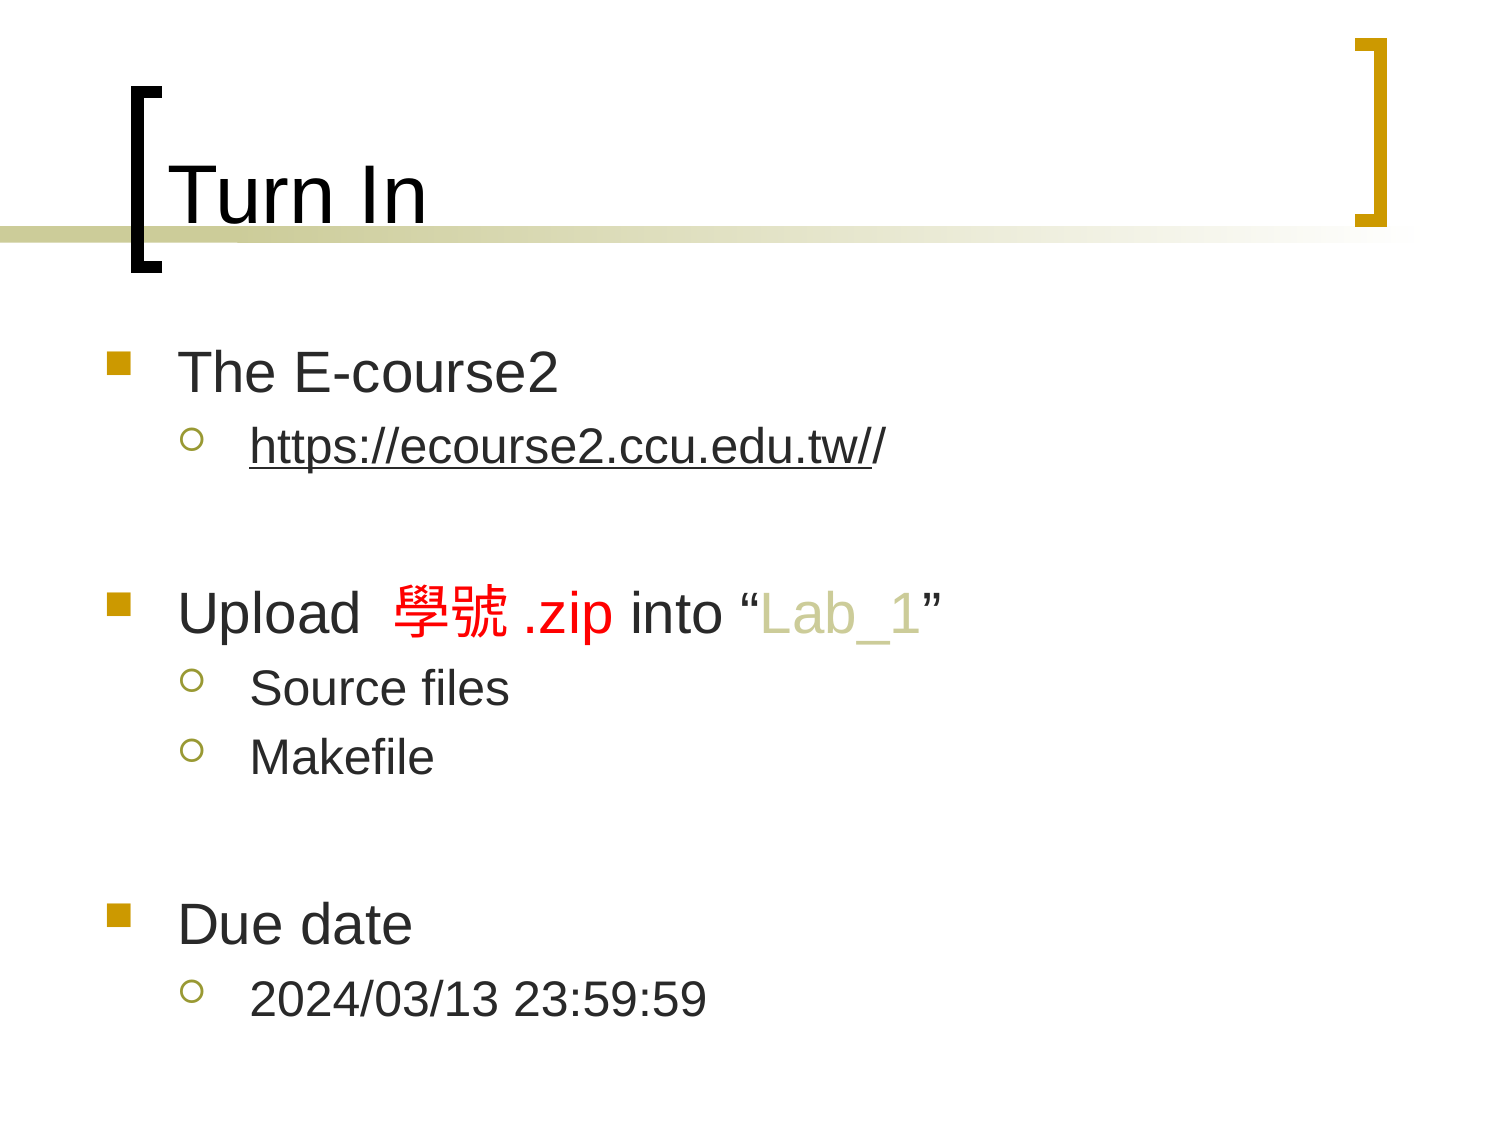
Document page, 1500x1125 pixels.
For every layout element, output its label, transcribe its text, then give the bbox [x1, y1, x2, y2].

list The E-course2 https://ecourse2.ccu.edu.tw// Upload 學號.zip into “Lab_1” Source files Makefile Due date 2024/03/13 23:59:59 [88, 326, 1436, 1125]
title Turn In [152, 15, 1328, 248]
